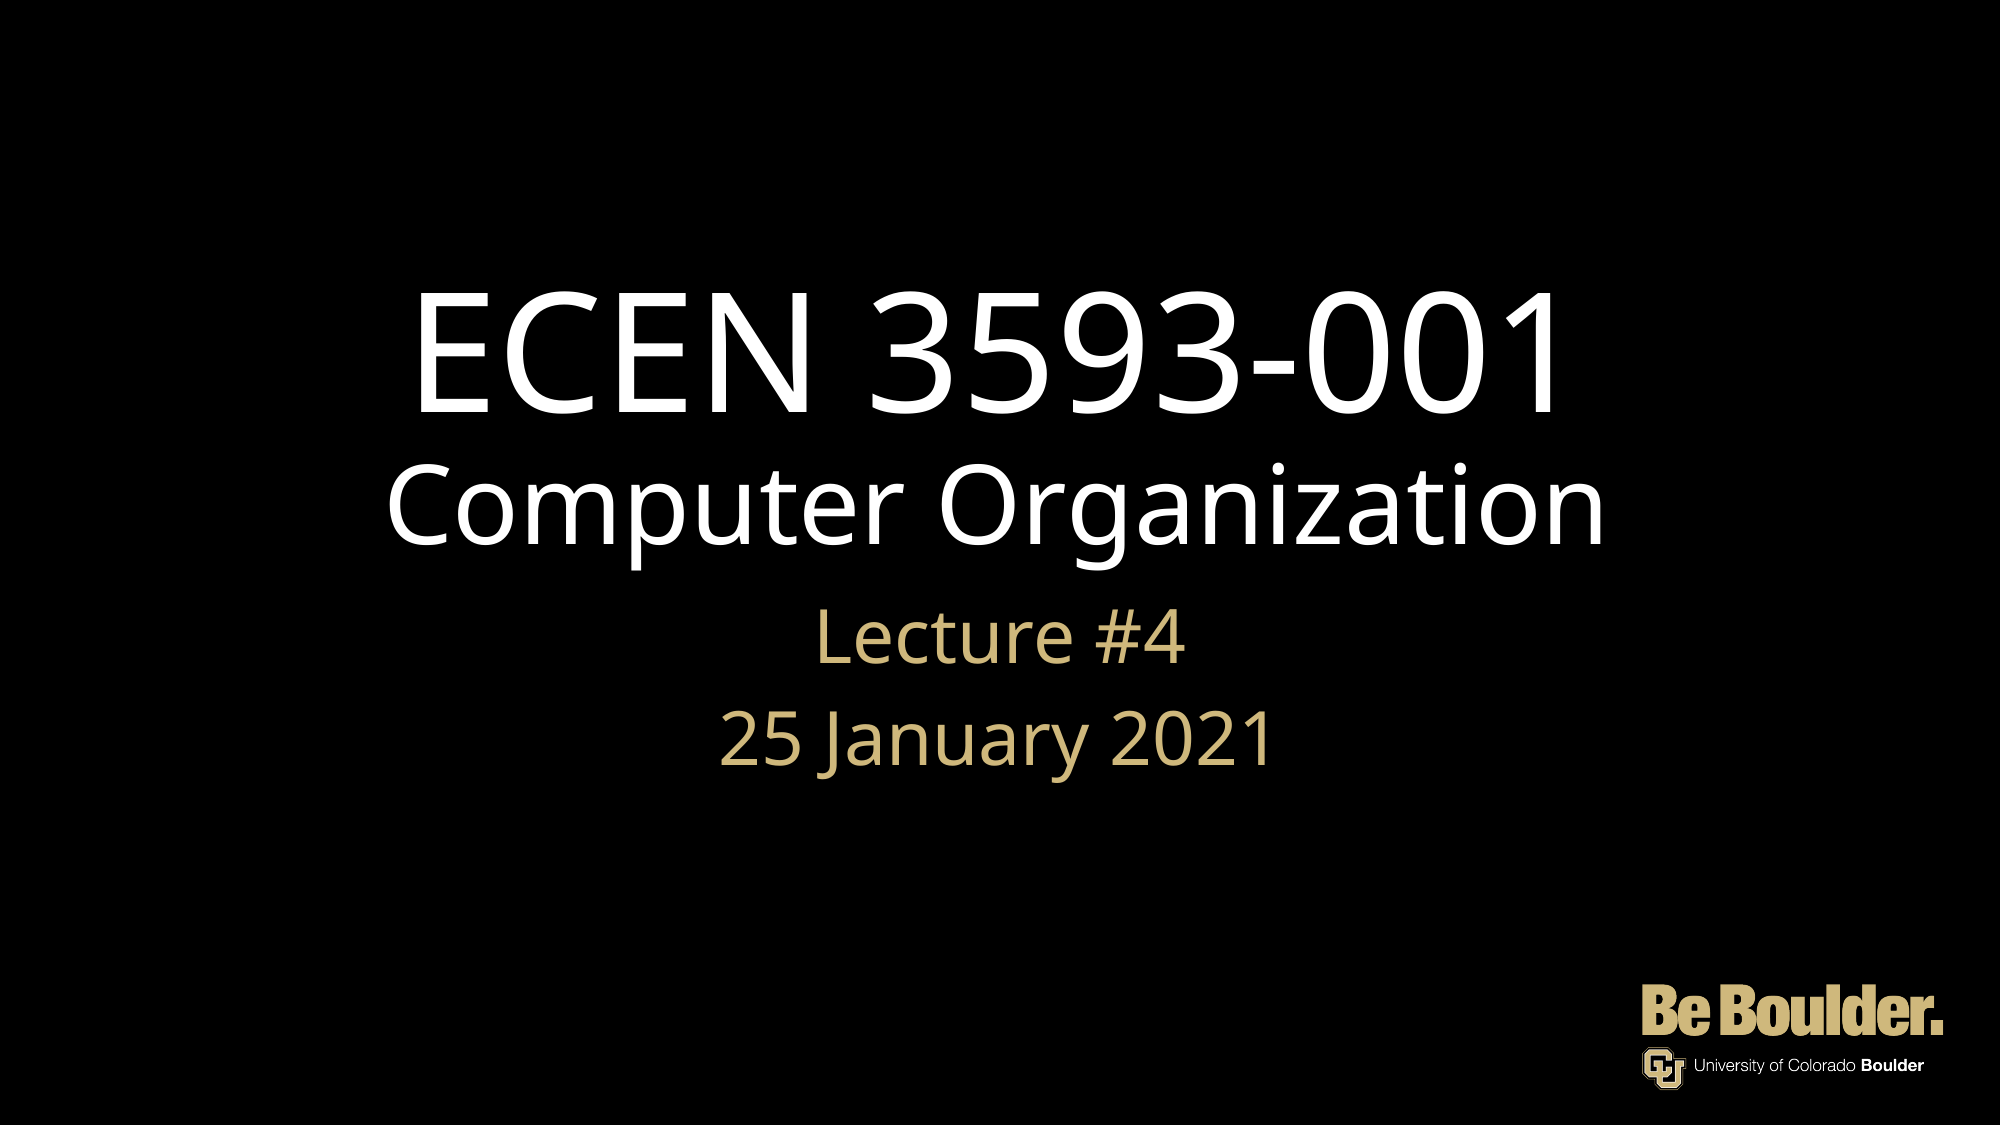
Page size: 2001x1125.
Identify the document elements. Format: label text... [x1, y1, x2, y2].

title ECEN 3593-001 Computer Organization [32, 184, 1962, 576]
subtitle Lecture #4 25 January 2021 [249, 590, 1750, 863]
picture [1623, 980, 1962, 1094]
